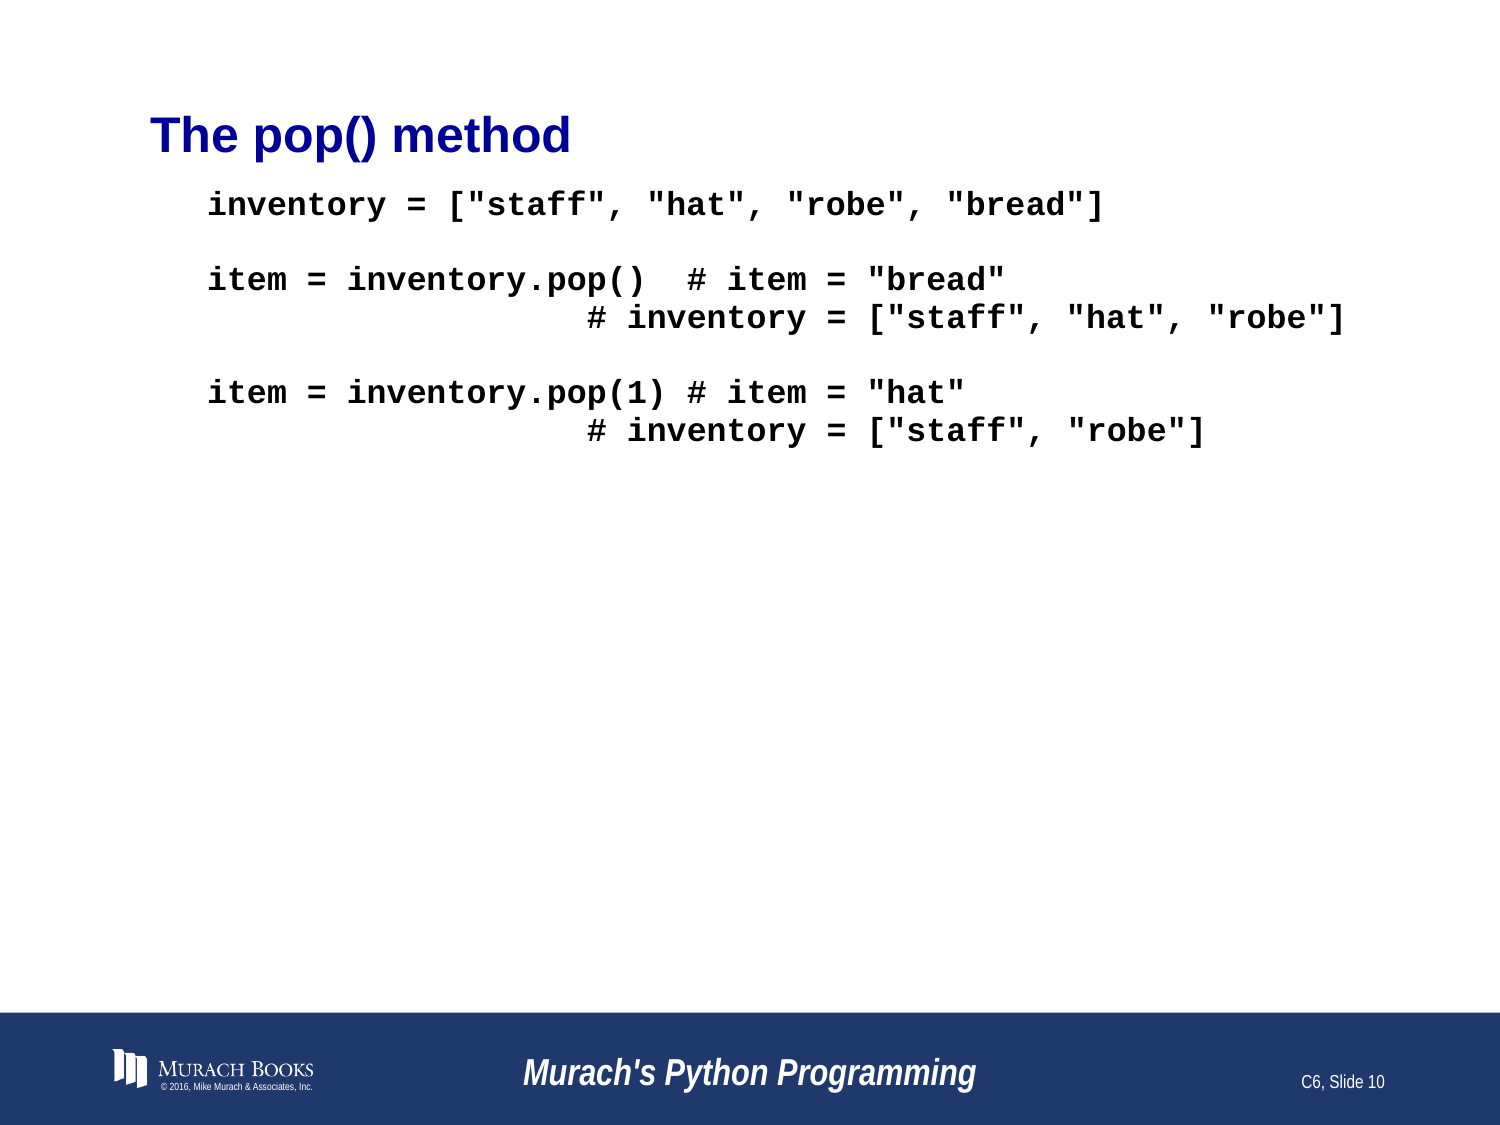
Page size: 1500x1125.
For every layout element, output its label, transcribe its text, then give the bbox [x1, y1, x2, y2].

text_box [149, 187, 1348, 453]
footer © 2016, Mike Murach & Associates, Inc. [12, 1025, 463, 1100]
slide_number Murach's Python Programming [463, 1025, 1050, 1100]
title The pop() method [150, 102, 1350, 164]
slide_number C6, Slide 10 [1087, 1025, 1400, 1100]
